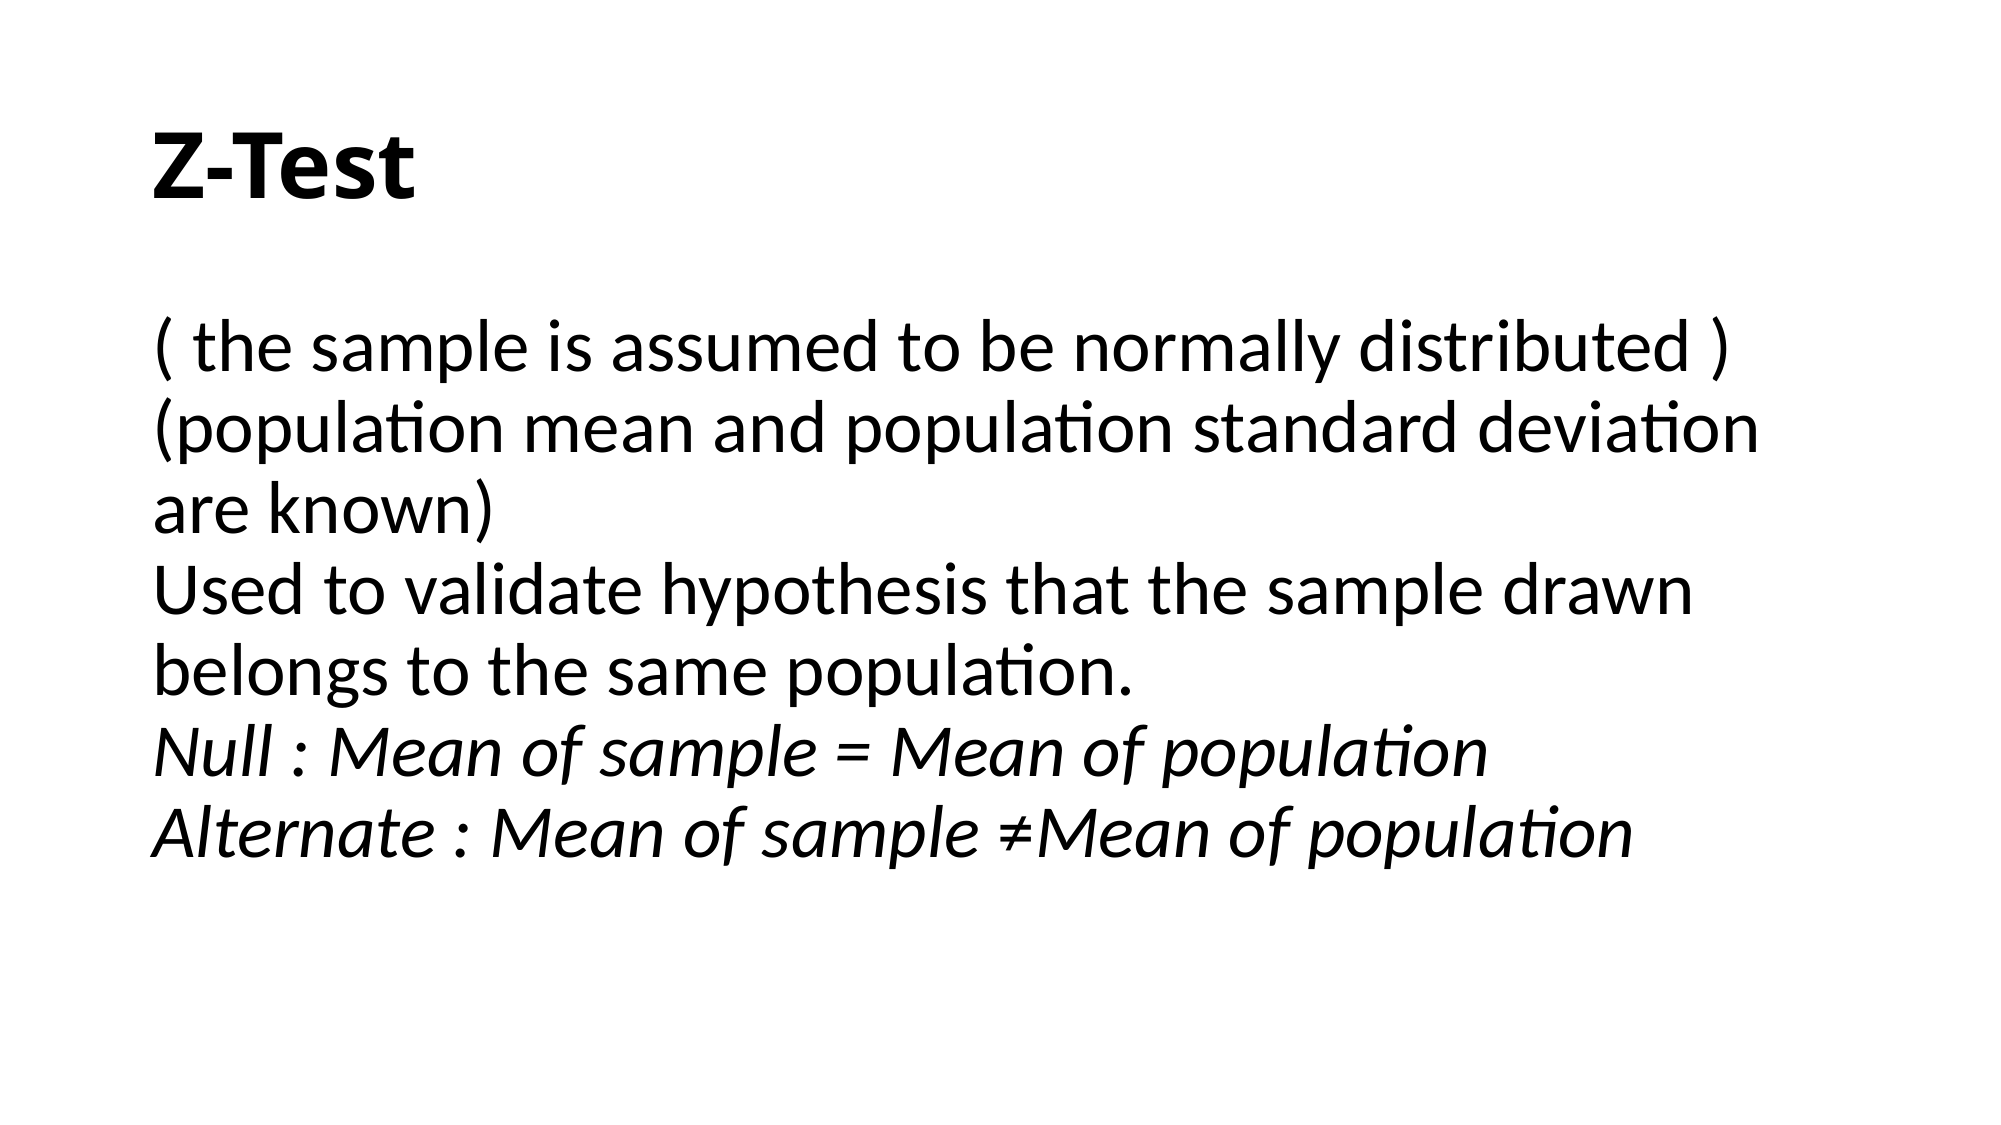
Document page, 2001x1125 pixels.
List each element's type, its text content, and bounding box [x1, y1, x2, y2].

title Z-Test [137, 59, 1863, 278]
list ( the sample is assumed to be normally distributed ) (population mean and population standard deviation are known) Used to validate hypothesis that the sample drawn belongs to the same population. Null : Mean of sample = Mean of population Alternate : Mean of sample ≠Mean of population [137, 299, 1863, 1014]
